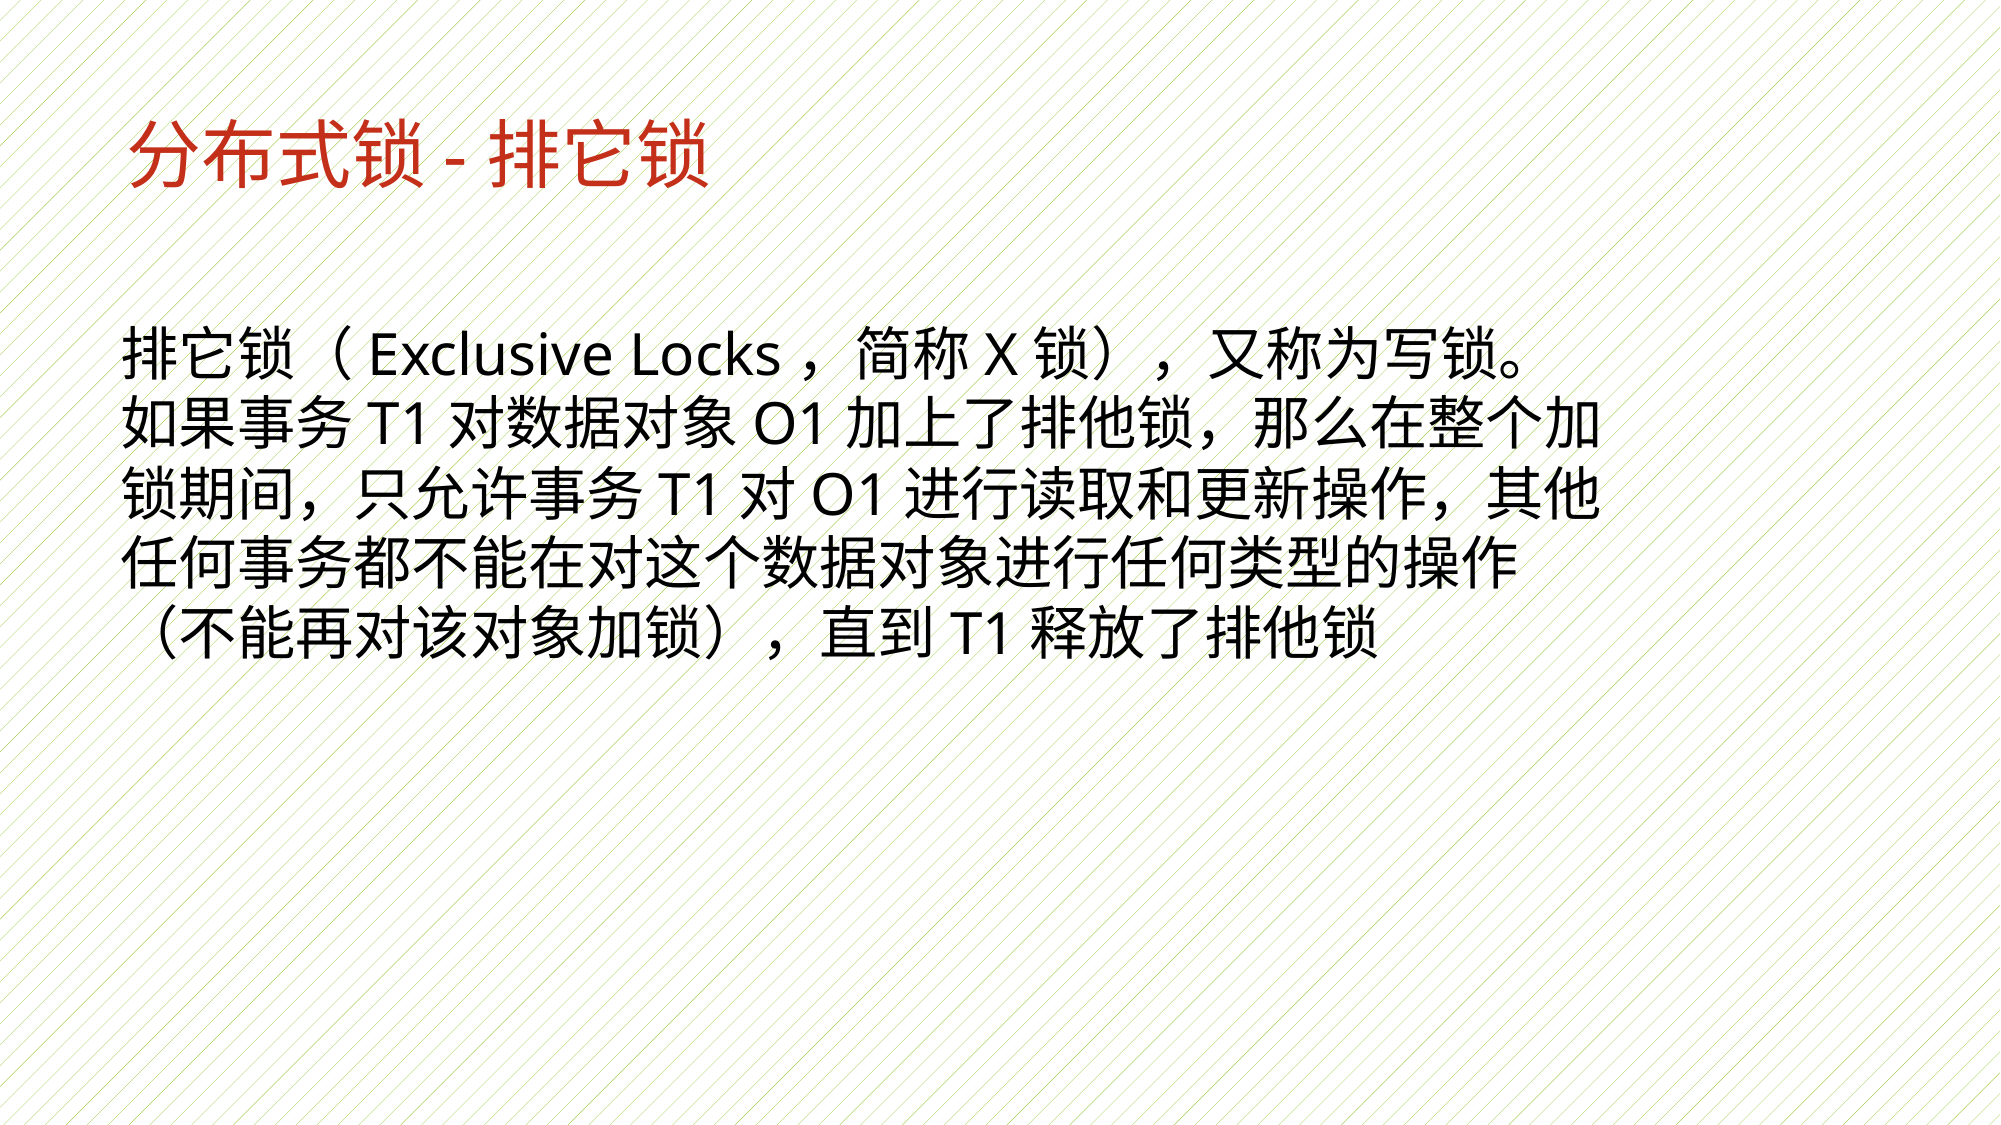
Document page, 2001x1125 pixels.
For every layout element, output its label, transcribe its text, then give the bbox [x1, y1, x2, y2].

list 排它锁（Exclusive Locks，简称X锁），又称为写锁。 如果事务T1对数据对象O1加上了排他锁，那么在整个加锁期间，只允许事务T1对O1进行读取和更新操作，其他任何事务都不能在对这个数据对象进行任何类型的操作（不能再对该对象加锁），直到T1释放了排他锁 [105, 309, 1634, 980]
title 分布式锁-排它锁 [111, 99, 1522, 309]
